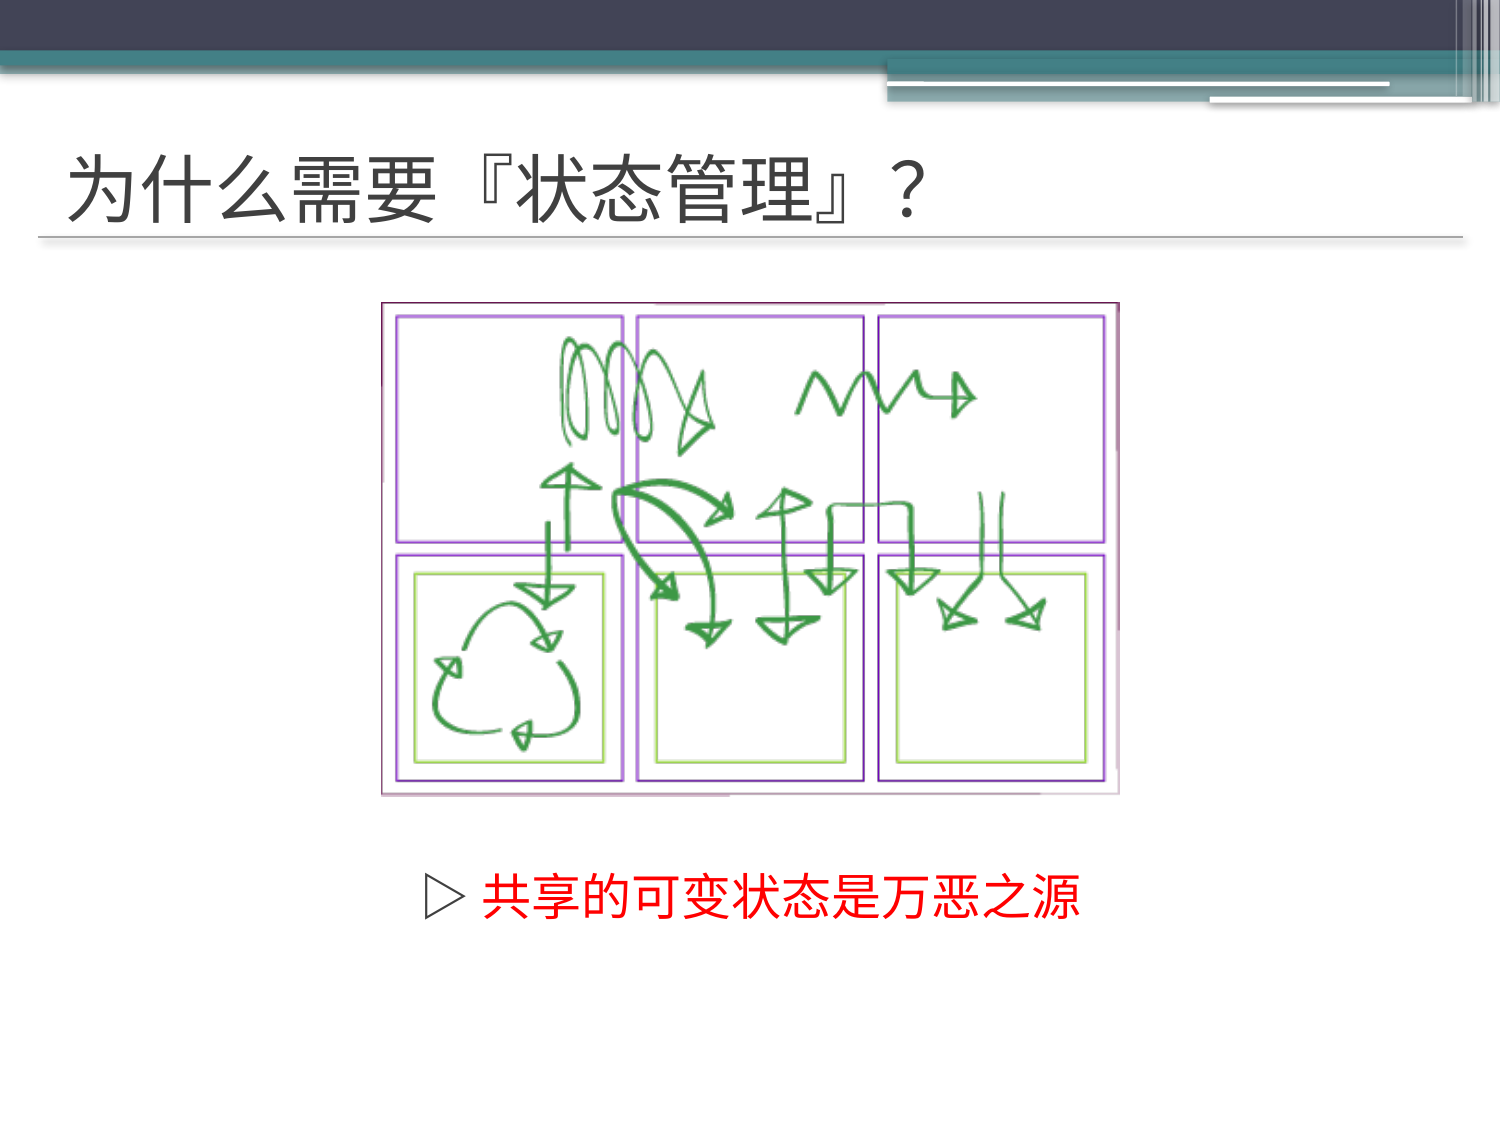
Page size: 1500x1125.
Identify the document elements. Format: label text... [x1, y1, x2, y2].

text_box ▷共享的可变状态是万恶之源 [404, 857, 1097, 933]
picture [381, 302, 1120, 798]
title 为什么需要『状态管理』？ [50, 100, 1450, 276]
